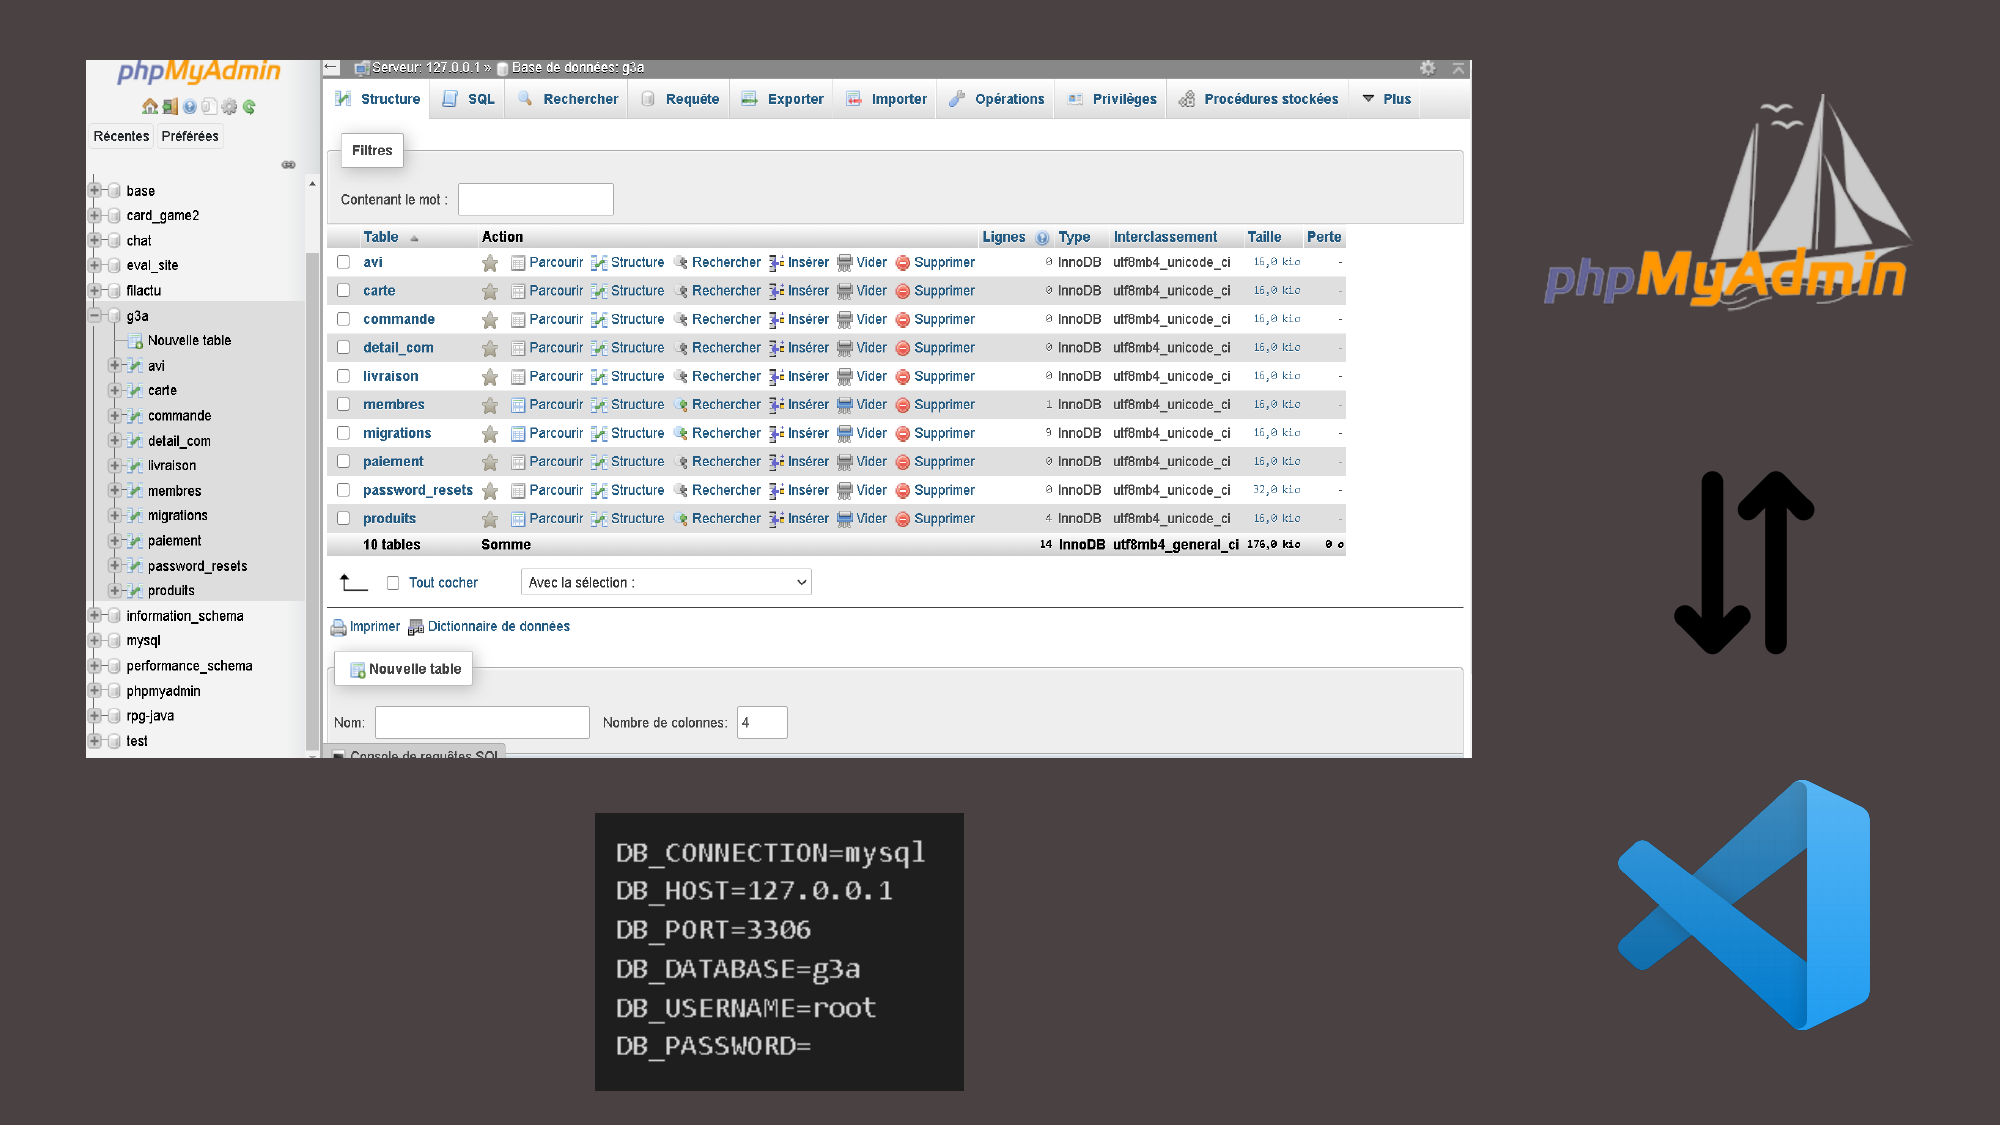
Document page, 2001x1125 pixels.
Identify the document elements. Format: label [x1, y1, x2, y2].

picture [1618, 779, 1870, 1031]
picture [86, 60, 1472, 758]
picture [595, 813, 964, 1091]
picture [1544, 94, 1914, 312]
picture [1649, 468, 1839, 657]
